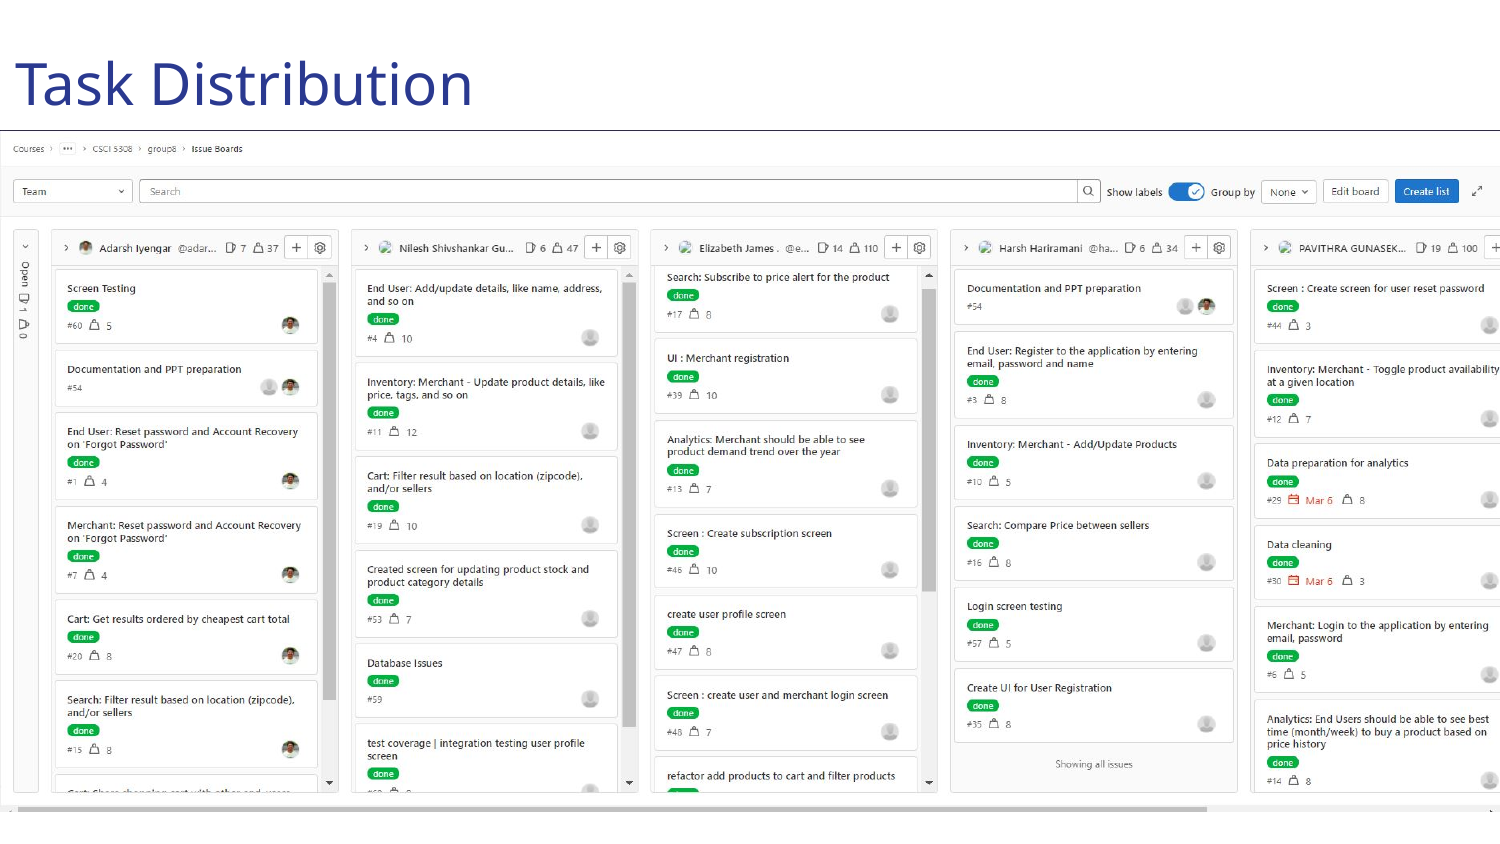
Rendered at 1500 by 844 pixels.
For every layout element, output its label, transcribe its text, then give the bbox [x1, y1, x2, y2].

title Task Distribution [0, 31, 1398, 128]
picture [0, 130, 1500, 813]
